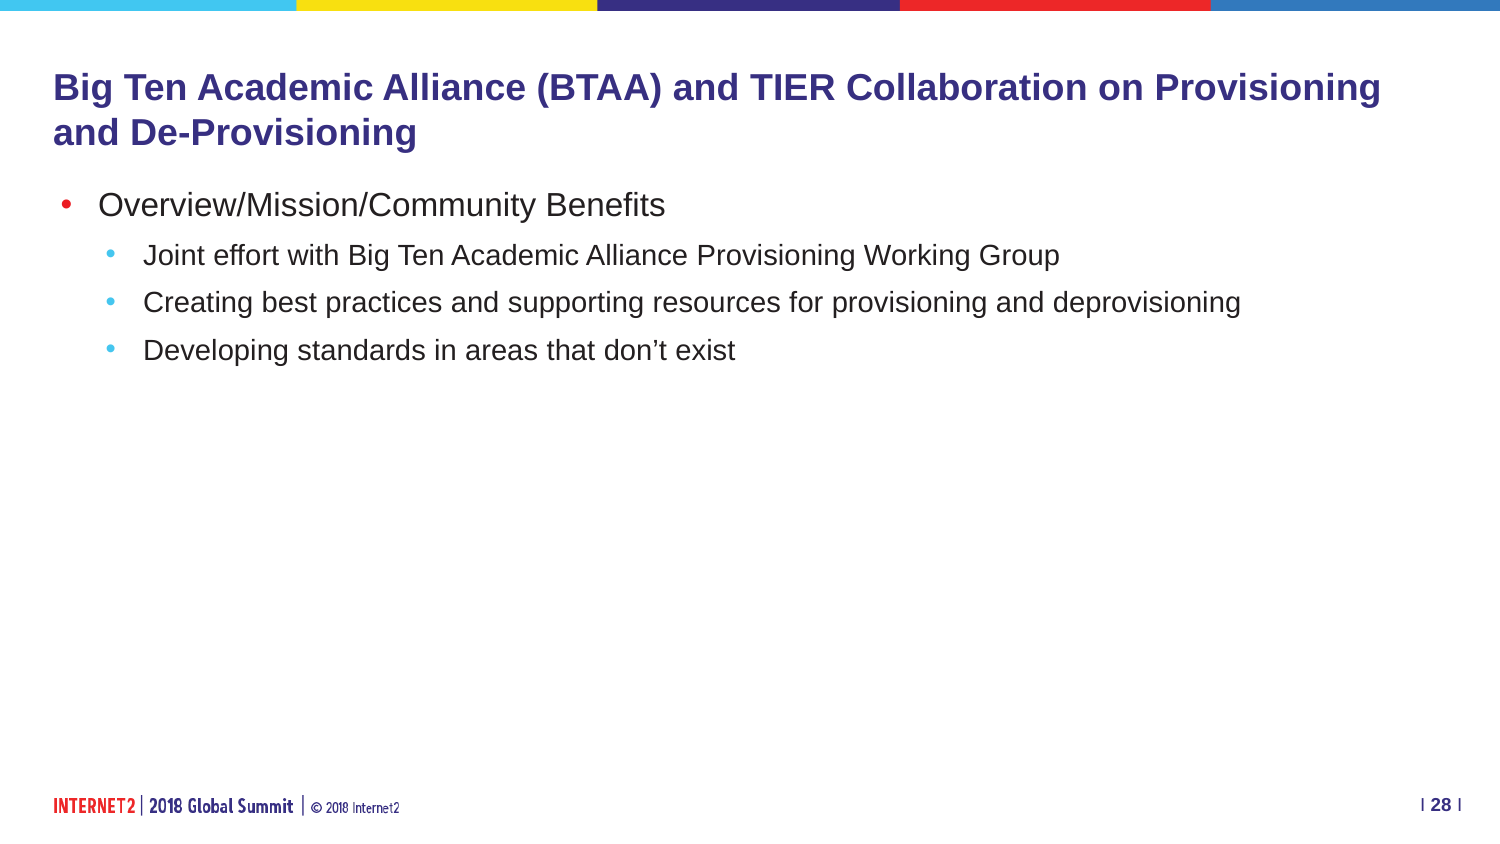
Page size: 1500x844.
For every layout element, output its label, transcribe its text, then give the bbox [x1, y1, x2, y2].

picture [0, 0, 1500, 11]
title Big Ten Academic Alliance (BTAA) and TIER Collaboration on Provisioning and De-Provisioning [53, 62, 1404, 146]
picture [53, 795, 399, 820]
list Overview/Mission/Community Benefits Joint effort with Big Ten Academic Alliance Provisioning Working Group Creating best practices and supporting resources for provisioning and deprovisioning Developing standards in areas that don’t exist [53, 183, 1404, 700]
